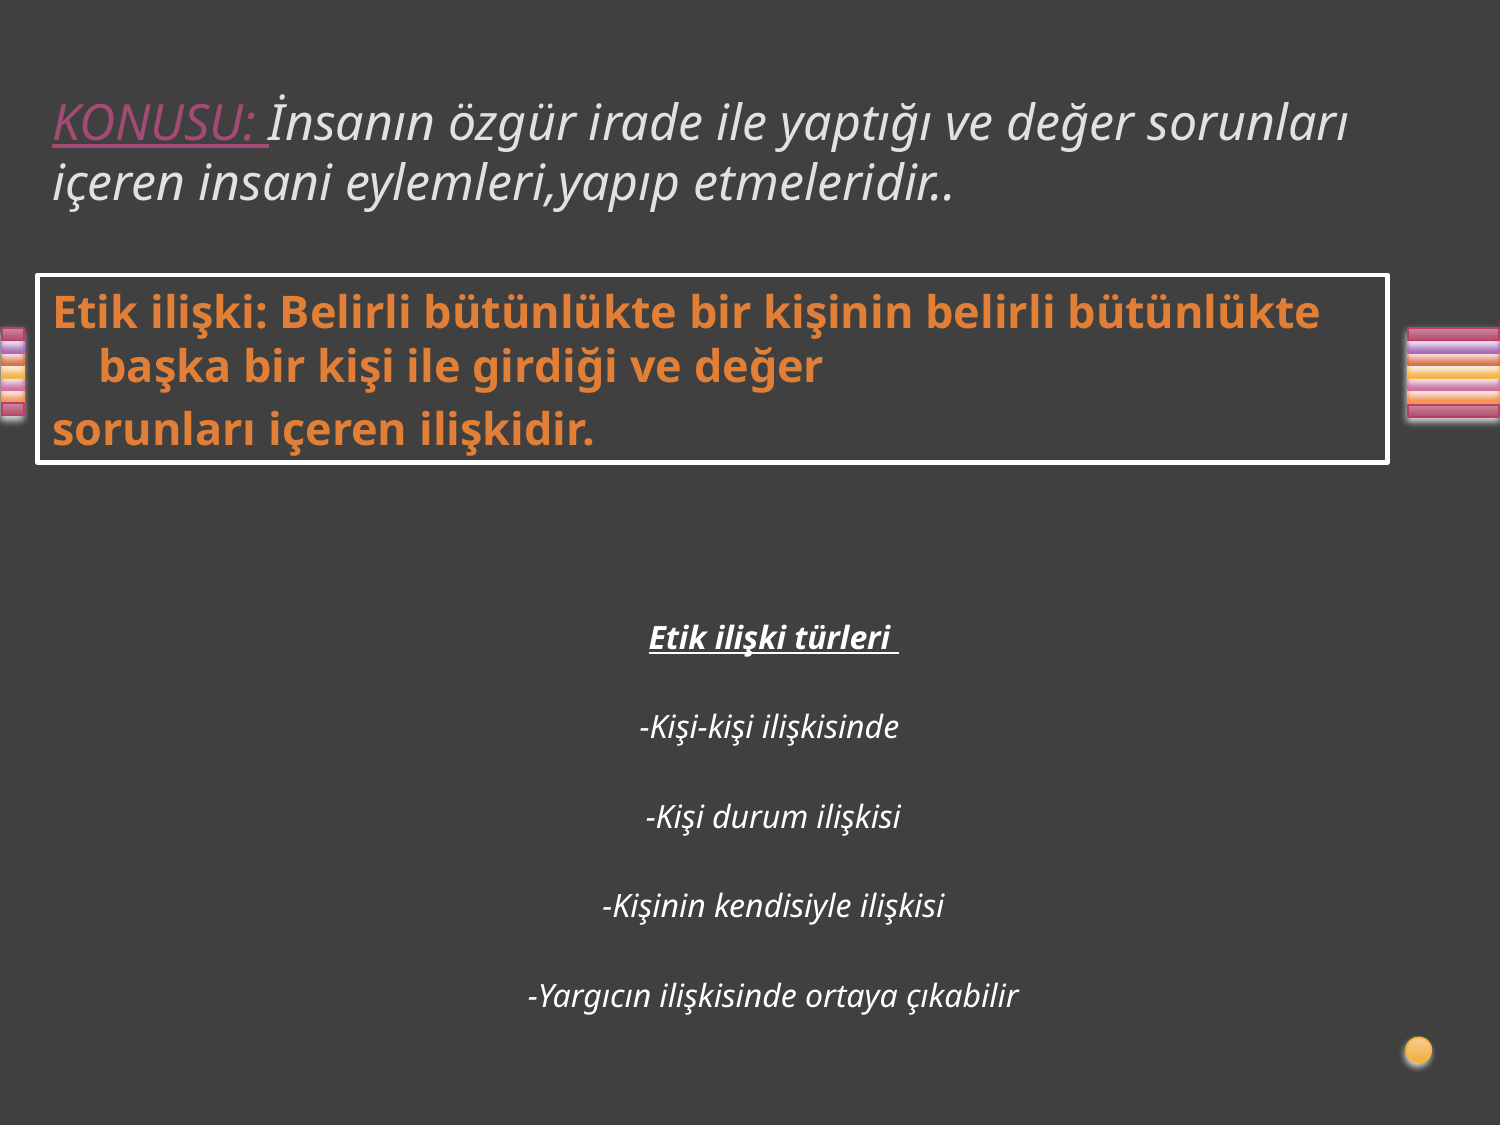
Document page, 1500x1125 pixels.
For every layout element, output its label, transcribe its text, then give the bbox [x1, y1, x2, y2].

title KONUSU: İnsanın özgür irade ile yaptığı ve değer sorunları içeren insani eylemleri,yapıp etmeleridir.. [37, 75, 1388, 225]
list Etik ilişki: Belirli bütünlükte bir kişinin belirli bütünlükte başka bir kişi ile girdiği ve değer sorunları içeren ilişkidir. [37, 275, 1388, 463]
list Etik ilişki türleri -Kişi-kişi ilişkisinde -Kişi durum ilişkisi -Kişinin kendisiyle ilişkisi -Yargıcın ilişkisinde ortaya çıkabilir [312, 609, 1235, 1024]
